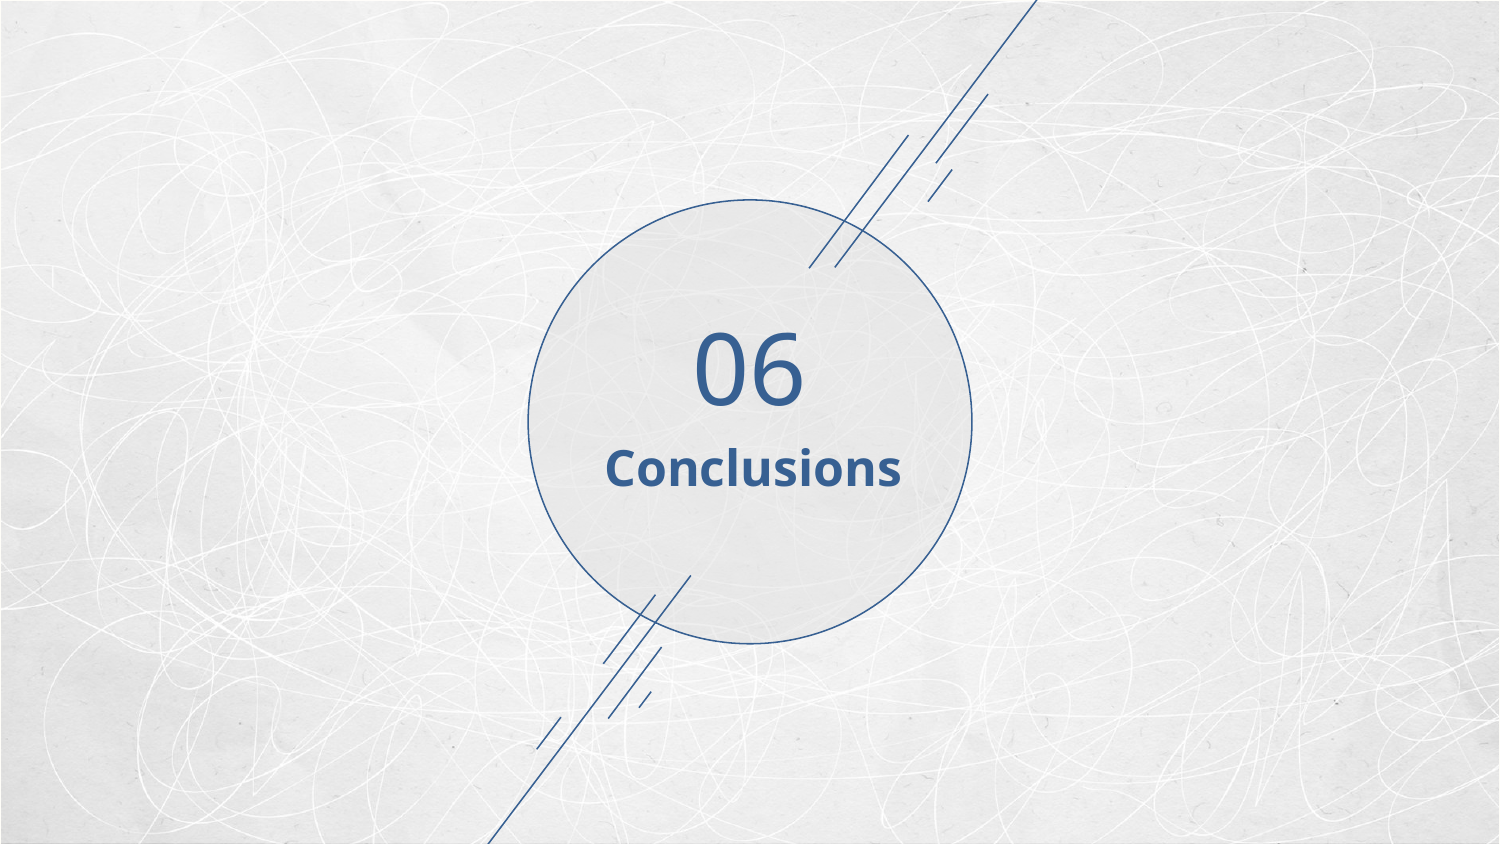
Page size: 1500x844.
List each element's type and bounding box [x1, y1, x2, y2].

text_box [467, 575, 692, 844]
text_box [808, 0, 1058, 269]
text_box [527, 199, 973, 644]
